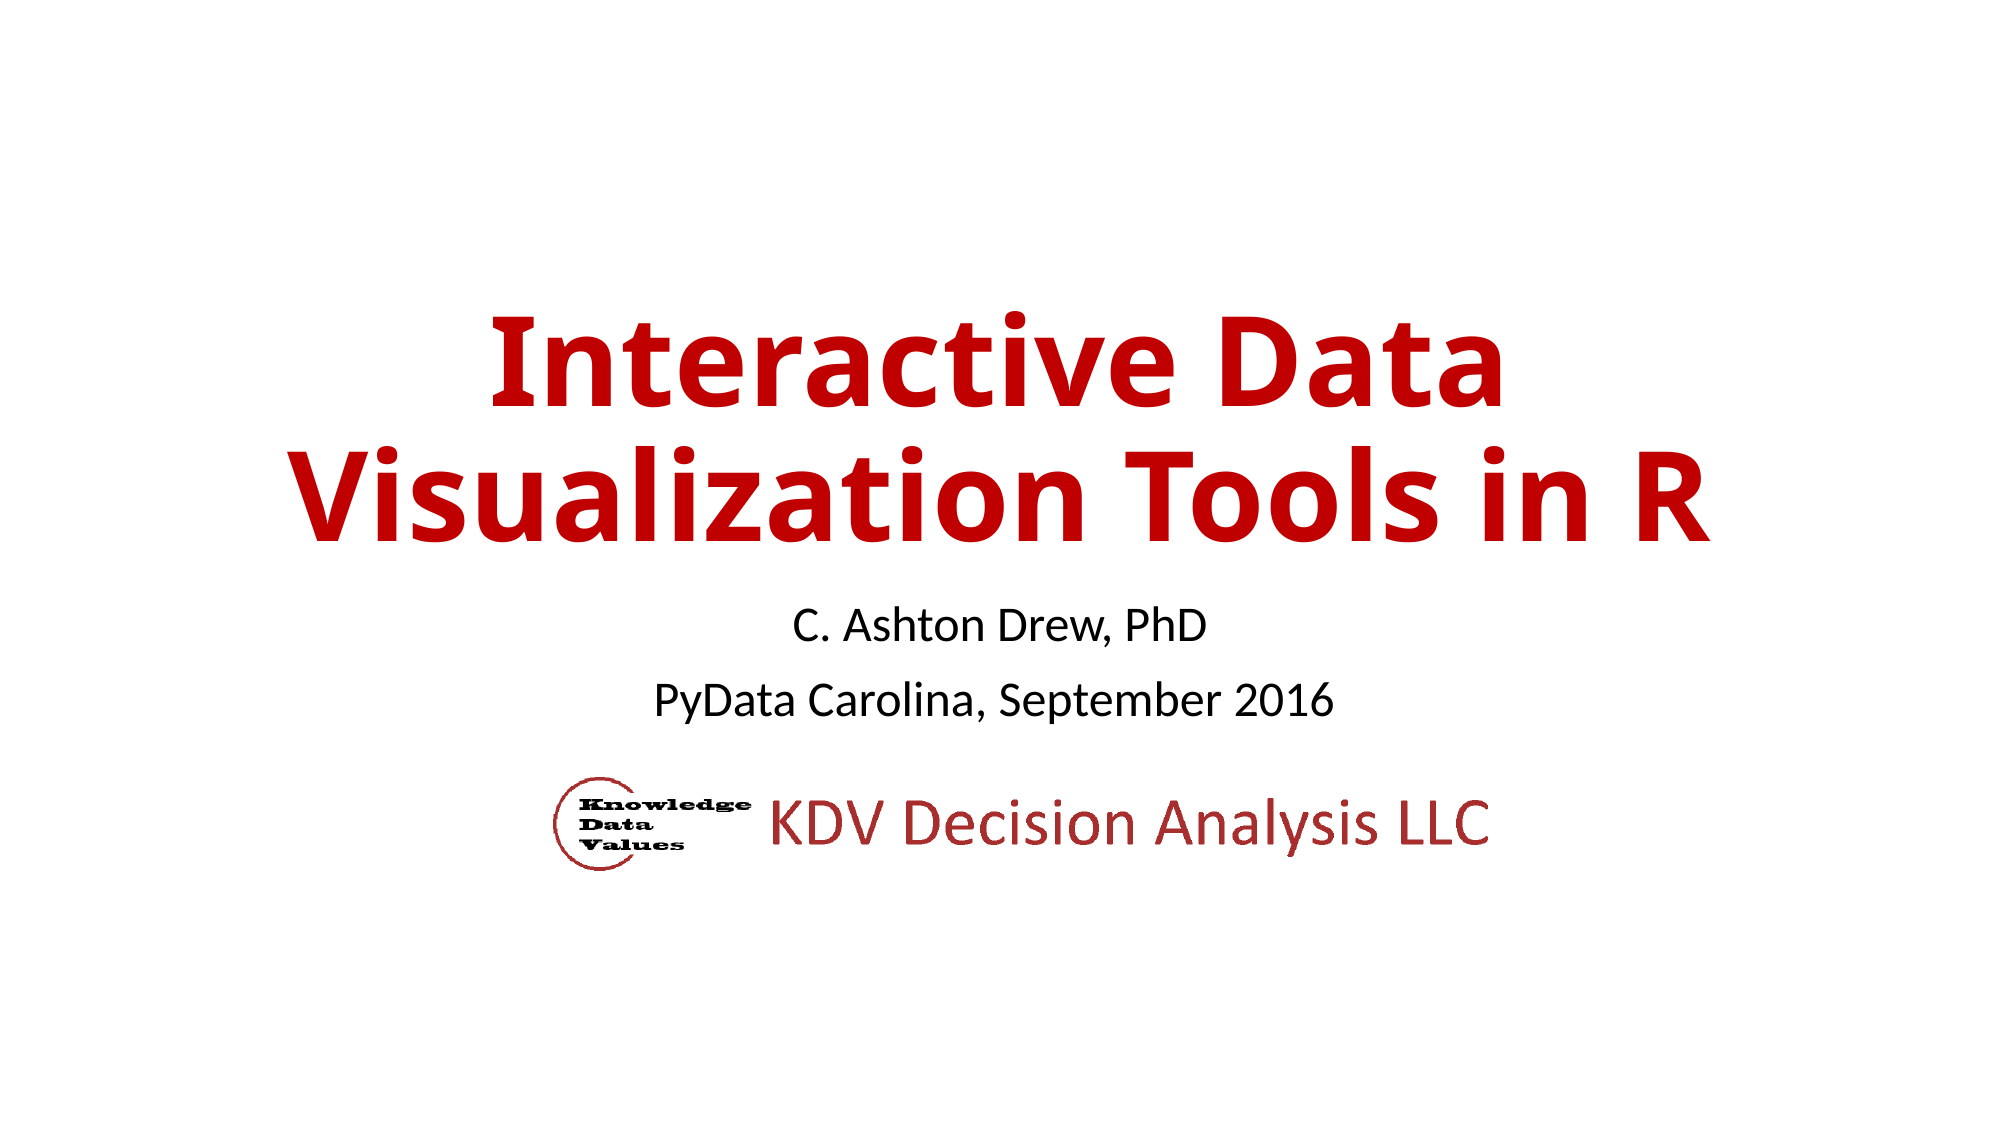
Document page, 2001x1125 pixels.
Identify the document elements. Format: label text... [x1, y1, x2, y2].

title Interactive Data Visualization Tools in R [249, 184, 1750, 576]
picture [547, 768, 1518, 878]
subtitle C. Ashton Drew, PhD PyData Carolina, September 2016 [249, 590, 1750, 863]
